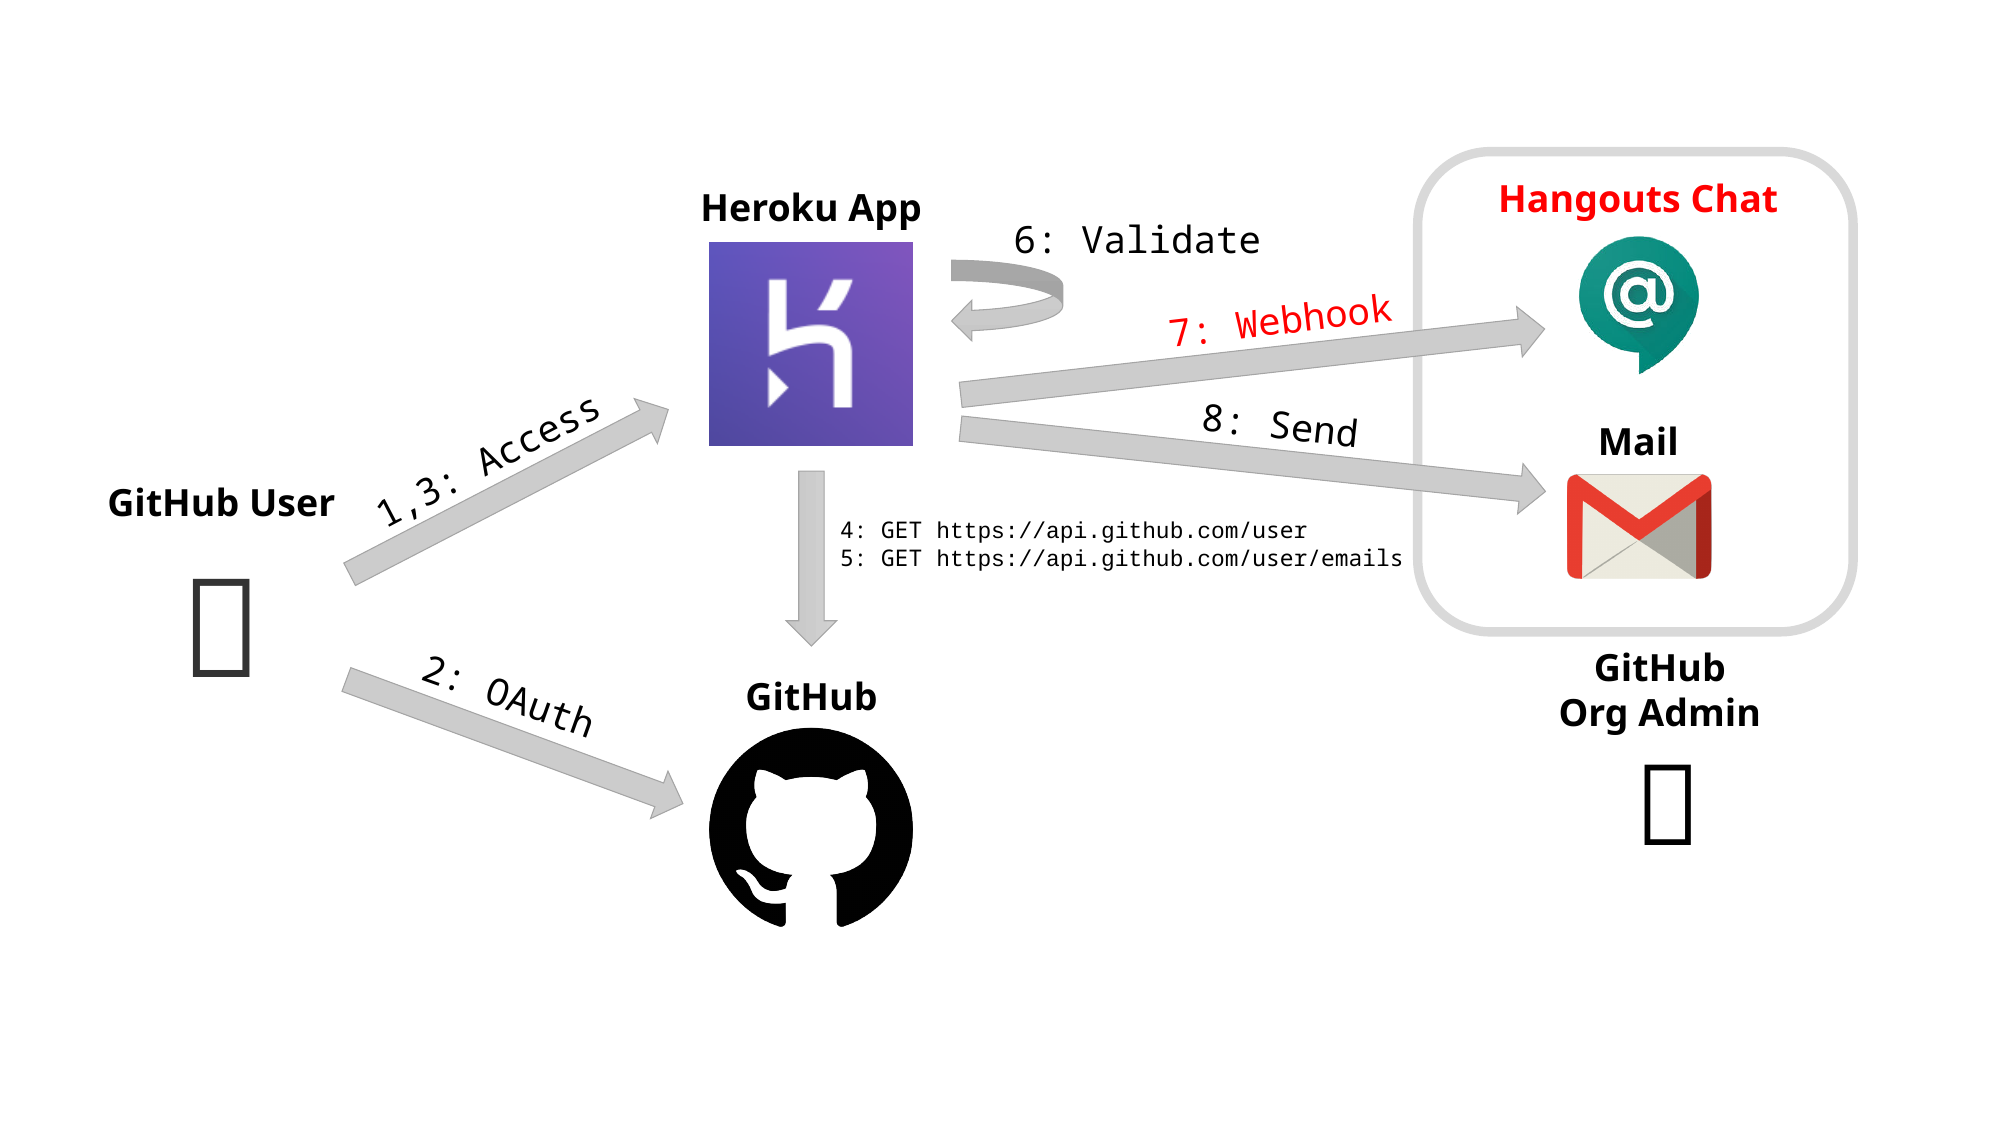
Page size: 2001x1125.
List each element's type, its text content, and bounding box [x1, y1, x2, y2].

text_box [343, 397, 669, 587]
text_box [784, 470, 838, 647]
text_box GitHub Org Admin [1543, 636, 1776, 742]
picture [709, 725, 913, 929]
picture [1563, 451, 1714, 602]
text_box Heroku App [685, 176, 937, 237]
text_box 7: Webhook [1150, 274, 1411, 365]
text_box 👥 [1620, 742, 1718, 876]
picture [1544, 211, 1733, 399]
text_box Hangouts Chat [1483, 167, 1794, 228]
text_box 6: Validate [998, 208, 1276, 269]
text_box [950, 259, 1064, 343]
text_box GitHub User [92, 471, 351, 532]
text_box Mail [1583, 410, 1694, 451]
text_box [1416, 150, 1855, 633]
text_box [958, 305, 1544, 409]
picture [709, 242, 913, 446]
text_box 👤 [165, 532, 278, 713]
text_box 8: Send [1184, 384, 1377, 465]
text_box 4: GET https://api.github.com/user 5: GET https://api.github.com/user/emails [825, 508, 1419, 579]
text_box [958, 415, 1547, 516]
text_box 1,3: Access [350, 368, 625, 550]
text_box 2: OAuth [400, 632, 618, 759]
text_box [341, 666, 684, 820]
text_box GitHub [730, 665, 893, 725]
